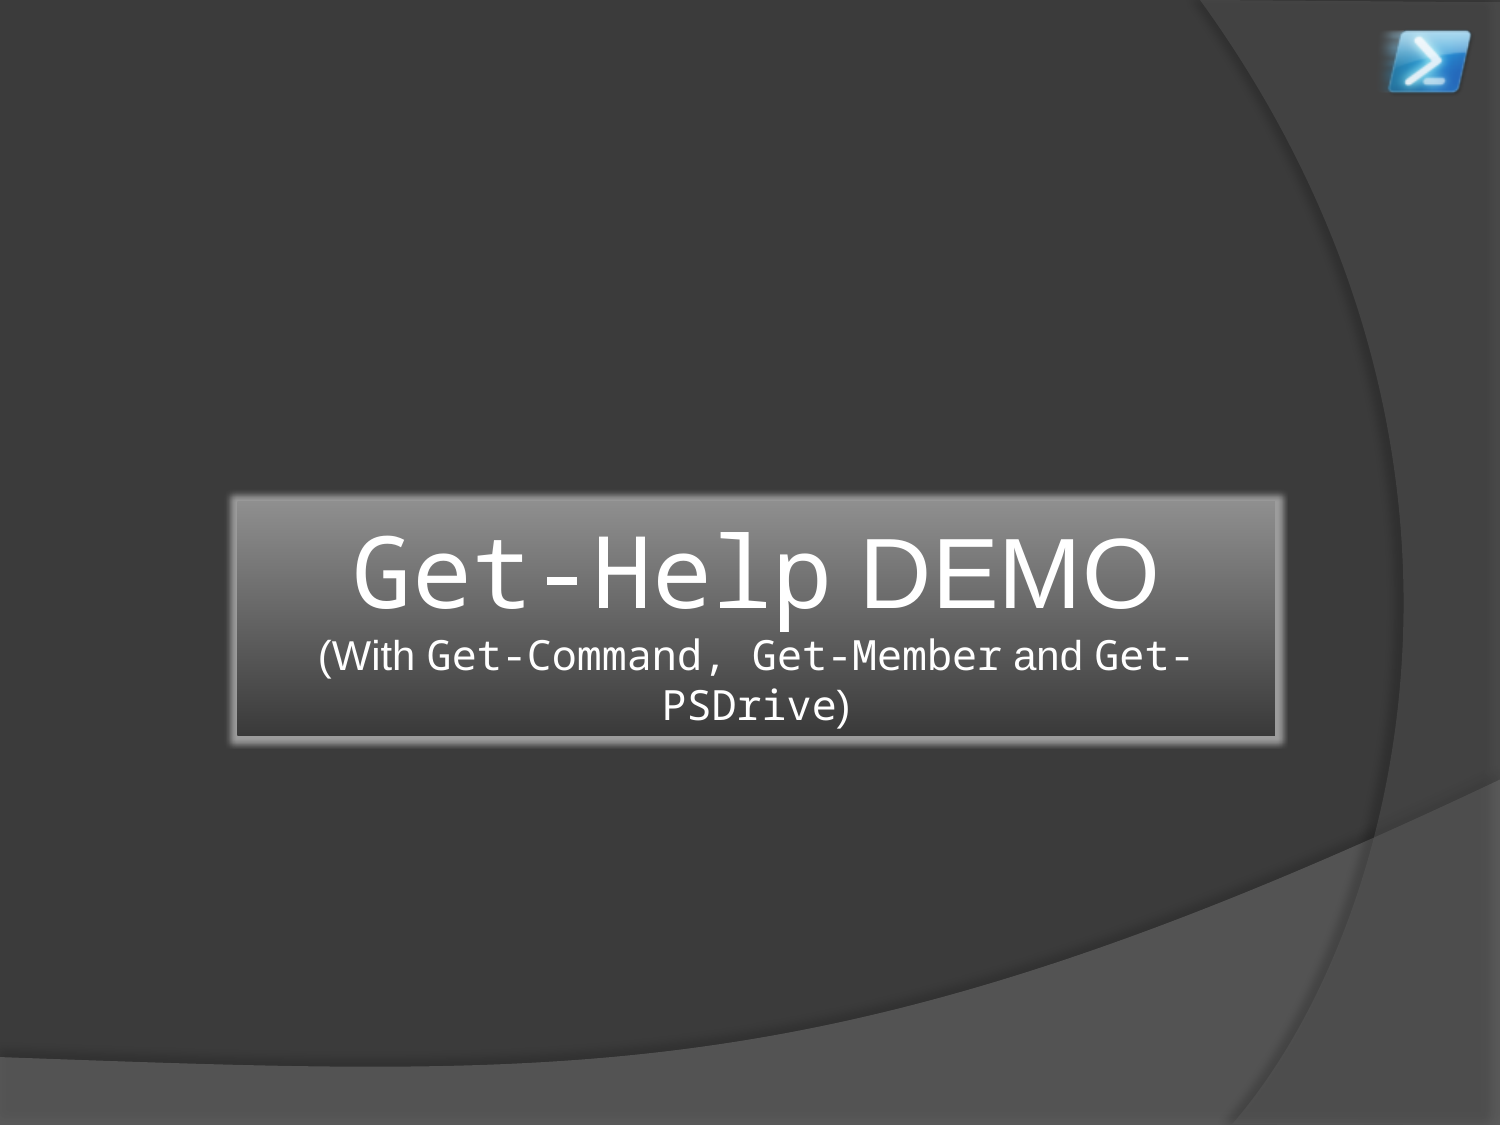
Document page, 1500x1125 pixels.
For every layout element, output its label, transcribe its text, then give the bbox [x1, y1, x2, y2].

text_box Get-Help DEMO (With Get-Command, Get-Member and Get-PSDrive) [237, 501, 1275, 736]
picture [1374, 12, 1475, 113]
